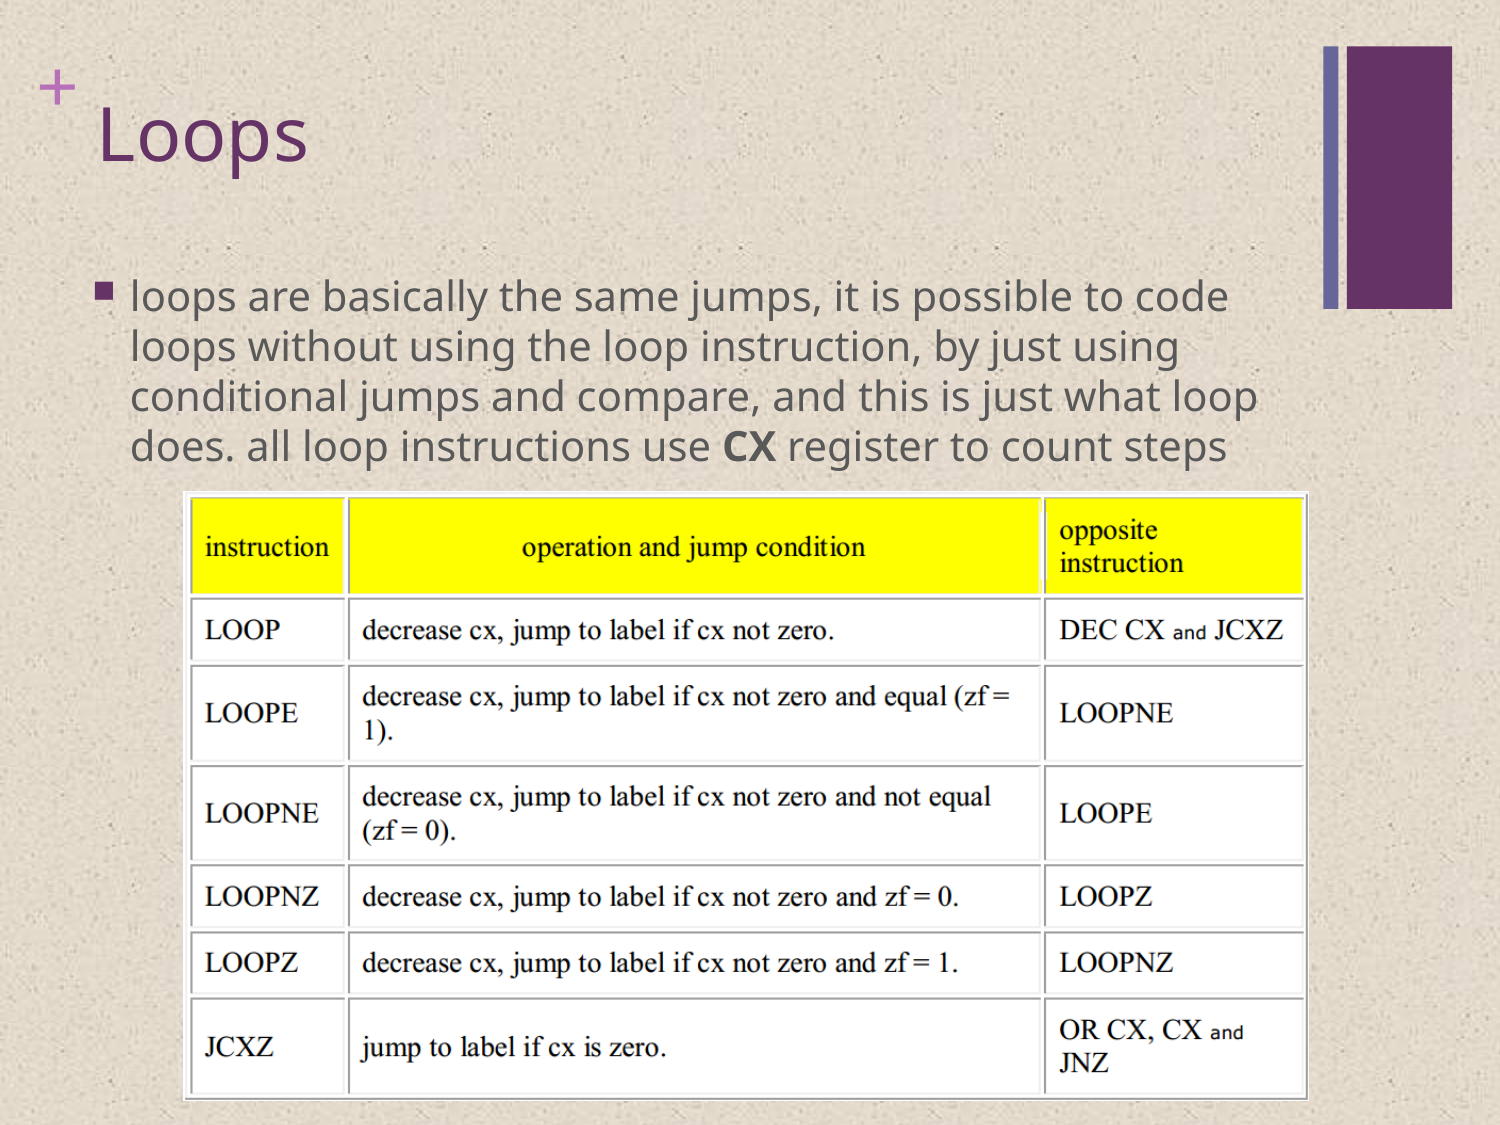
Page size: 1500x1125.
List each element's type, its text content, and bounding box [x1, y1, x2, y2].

list loops are basically the same jumps, it is possible to code loops without using the loop instruction, by just using conditional jumps and compare, and this is just what loop does. all loop instructions use CX register to count steps [77, 262, 1360, 943]
title Loops [81, 79, 1322, 262]
picture [0, 0, 1500, 1125]
